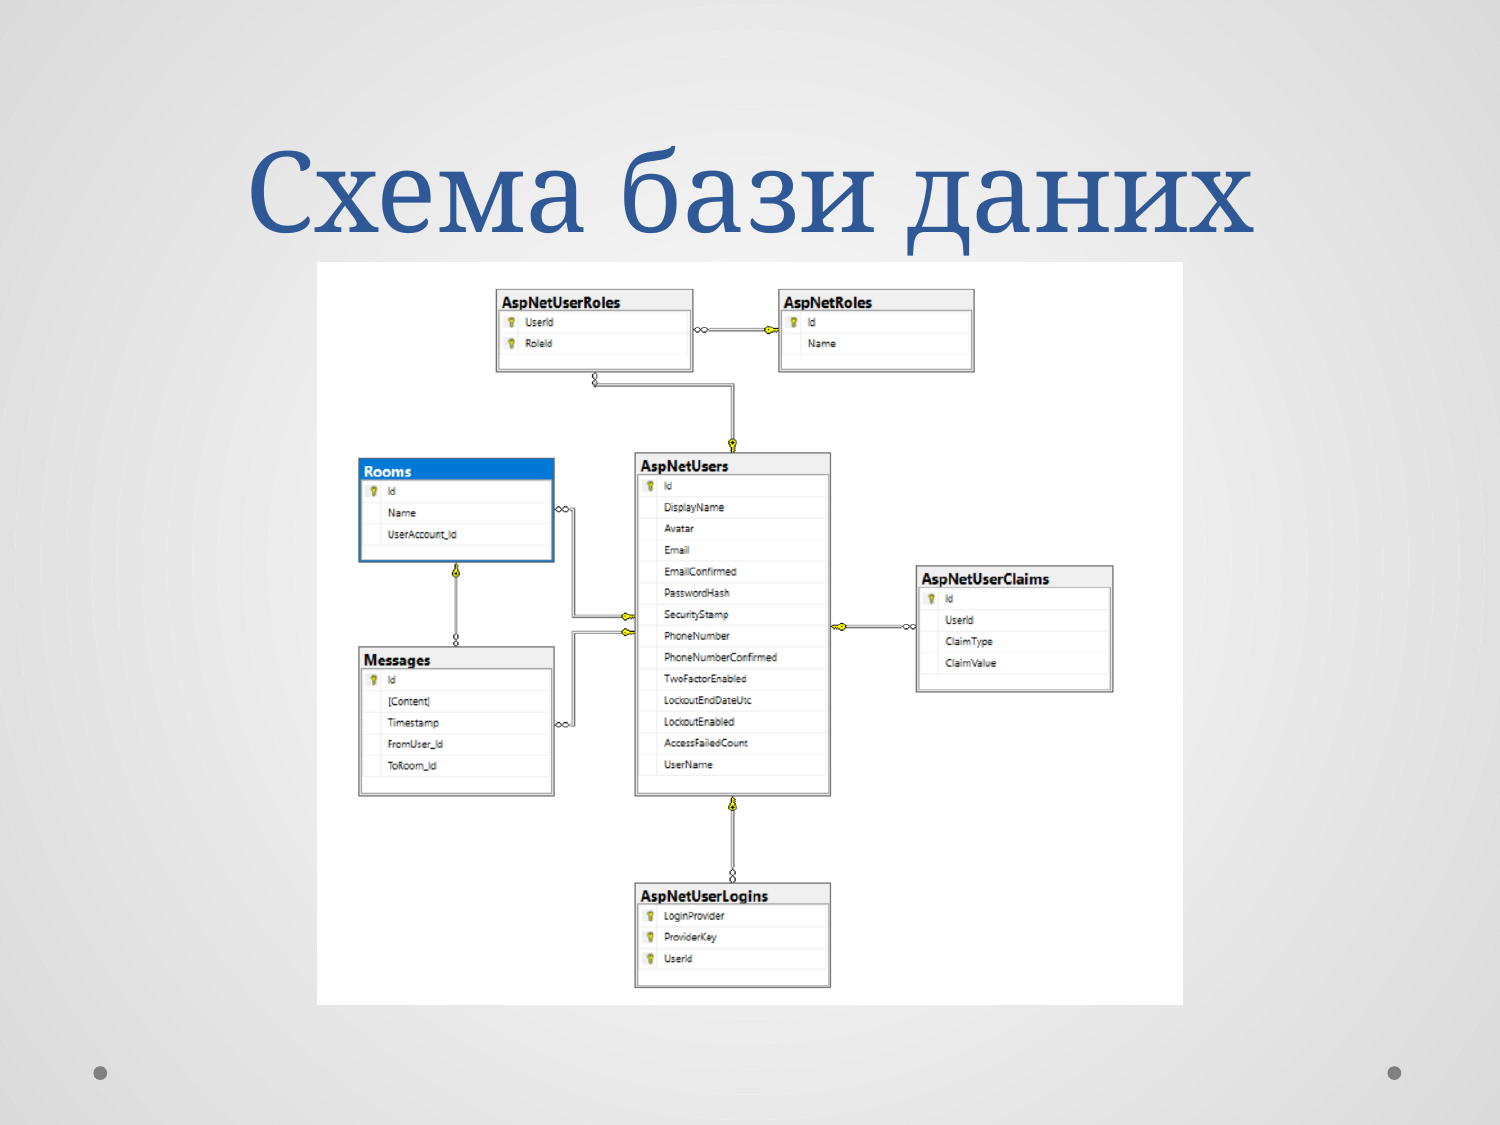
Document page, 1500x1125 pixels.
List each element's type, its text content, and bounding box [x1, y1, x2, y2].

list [317, 262, 1183, 1006]
title Схема бази даних [75, 0, 1425, 263]
